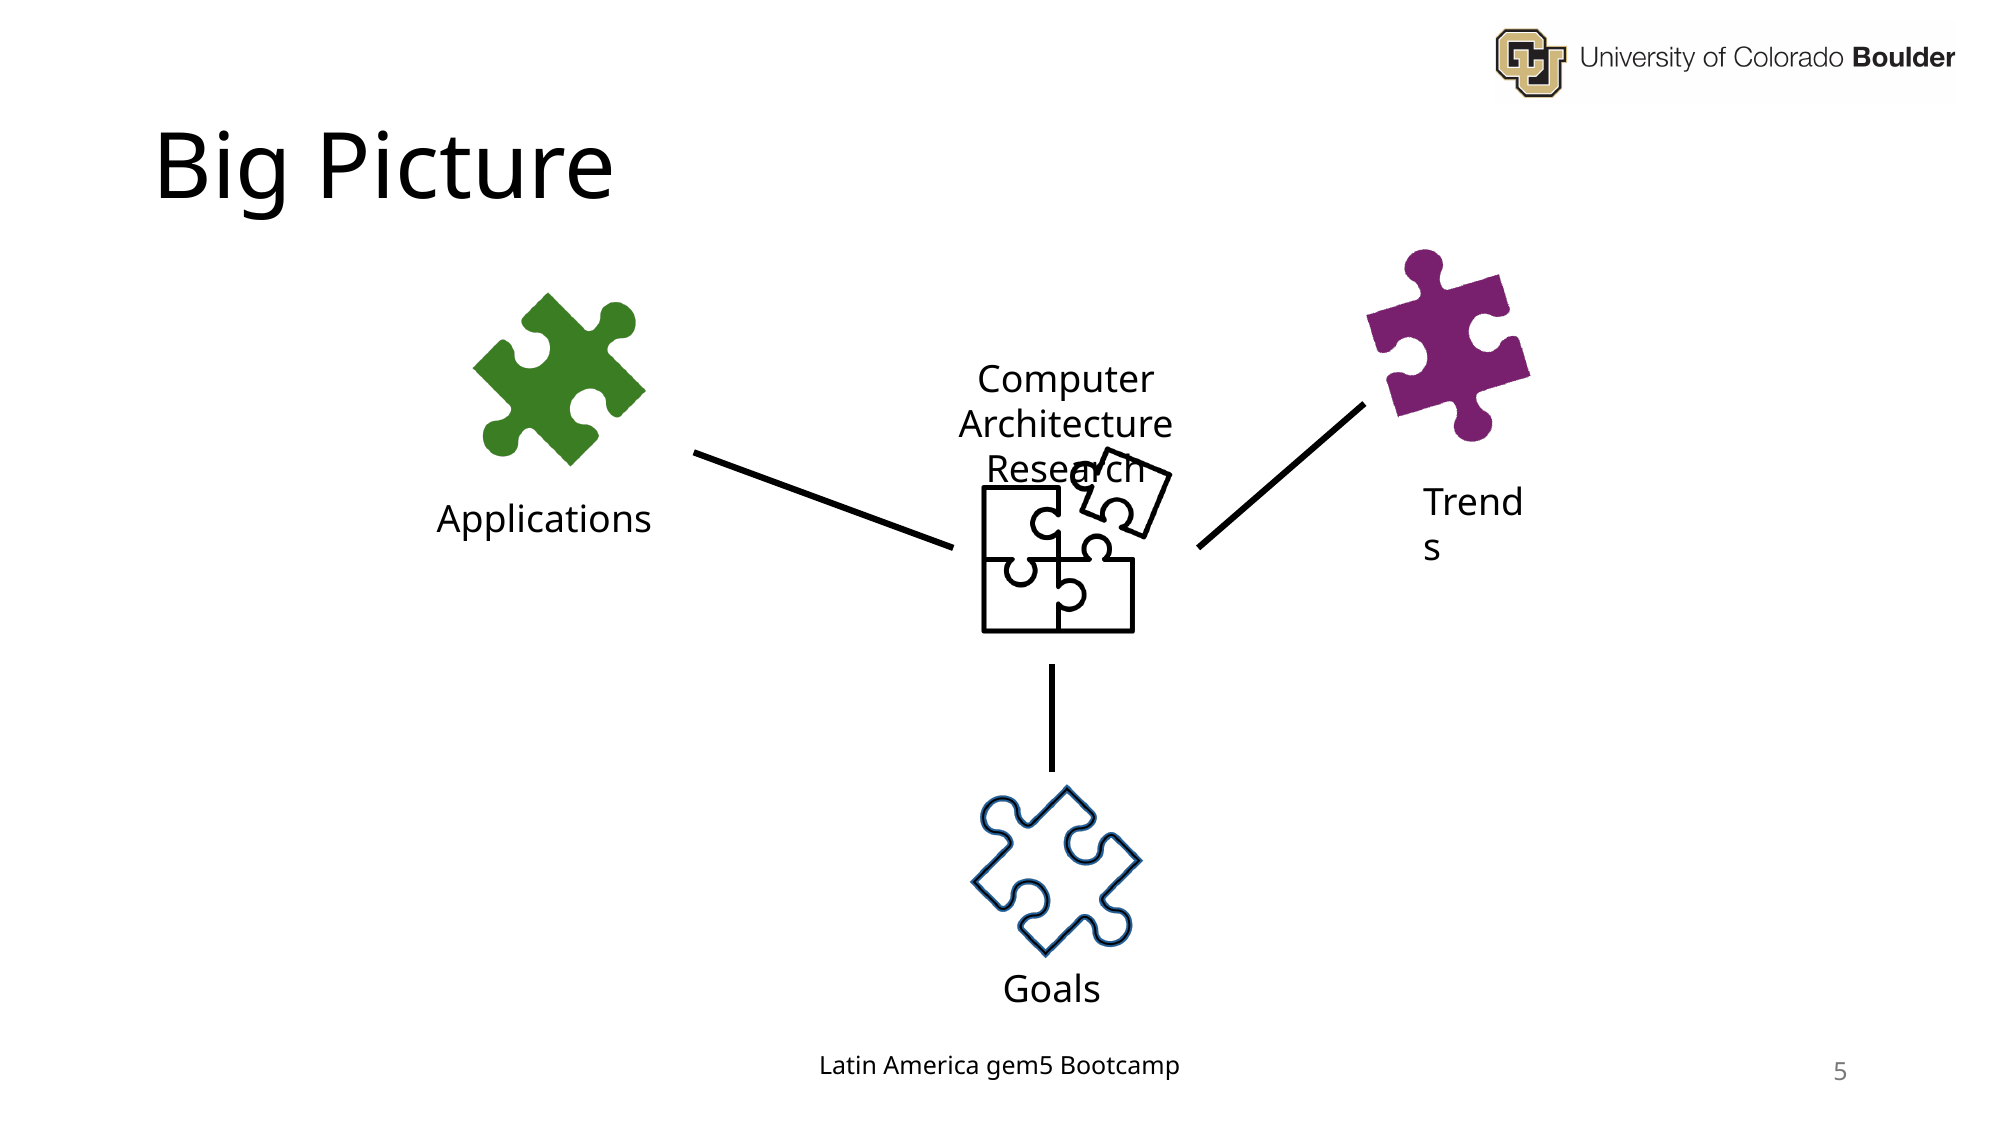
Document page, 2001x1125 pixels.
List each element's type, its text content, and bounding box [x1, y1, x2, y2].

text_box Trends [1408, 470, 1548, 575]
title Big Picture [137, 59, 1863, 278]
text_box Applications [421, 487, 668, 547]
text_box Goals [987, 971, 1117, 1018]
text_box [1197, 402, 1365, 549]
slide_number 5 [1412, 1042, 1863, 1103]
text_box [693, 451, 954, 549]
picture [952, 771, 1152, 971]
footer Latin America gem5 Bootcamp [662, 1042, 1338, 1103]
picture [454, 279, 663, 488]
text_box Computer Architecture Research [864, 347, 1268, 451]
picture [952, 418, 1199, 665]
picture [1495, 21, 1956, 104]
picture [1313, 208, 1592, 470]
